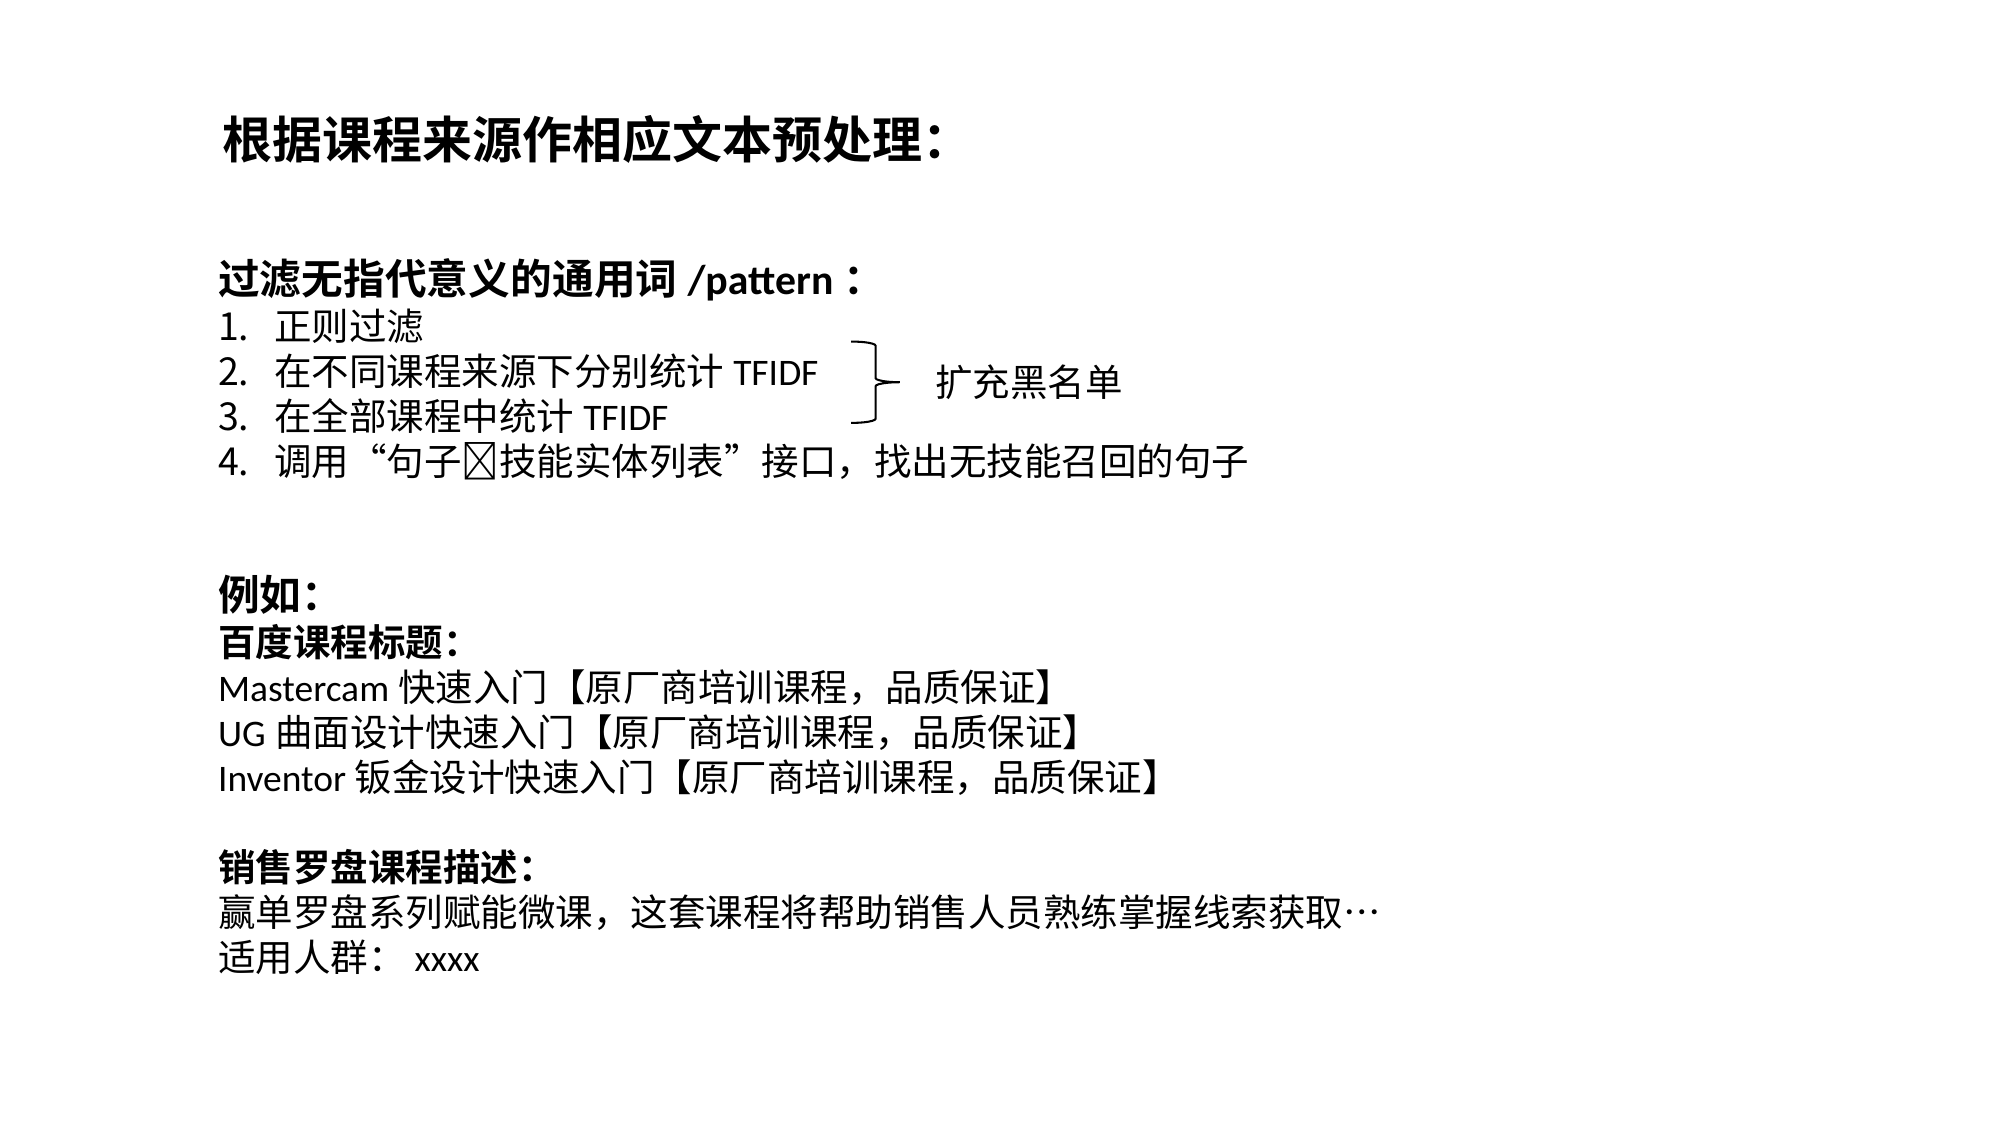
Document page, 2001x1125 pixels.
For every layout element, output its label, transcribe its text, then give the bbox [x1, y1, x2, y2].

text_box 例如： 百度课程标题： Mastercam快速入门【原厂商培训课程，品质保证】 UG曲面设计快速入门【原厂商培训课程，品质保证】 Inventor钣金设计快速入门【原厂商培训课程，品质保证】 销售罗盘课程描述： 赢单罗盘系列赋能微课，这套课程将帮助销售人员熟练掌握线索获取… 适用人群：xxxx [203, 561, 1731, 987]
text_box 过滤无指代意义的通用词/pattern： 正则过滤 在不同课程来源下分别统计TFIDF 在全部课程中统计TFIDF 调用“句子技能实体列表”接口，找出无技能召回的句子 [203, 245, 1731, 491]
text_box 扩充黑名单 [920, 351, 1138, 412]
text_box [851, 340, 900, 424]
text_box 根据课程来源作相应文本预处理： [207, 100, 987, 176]
